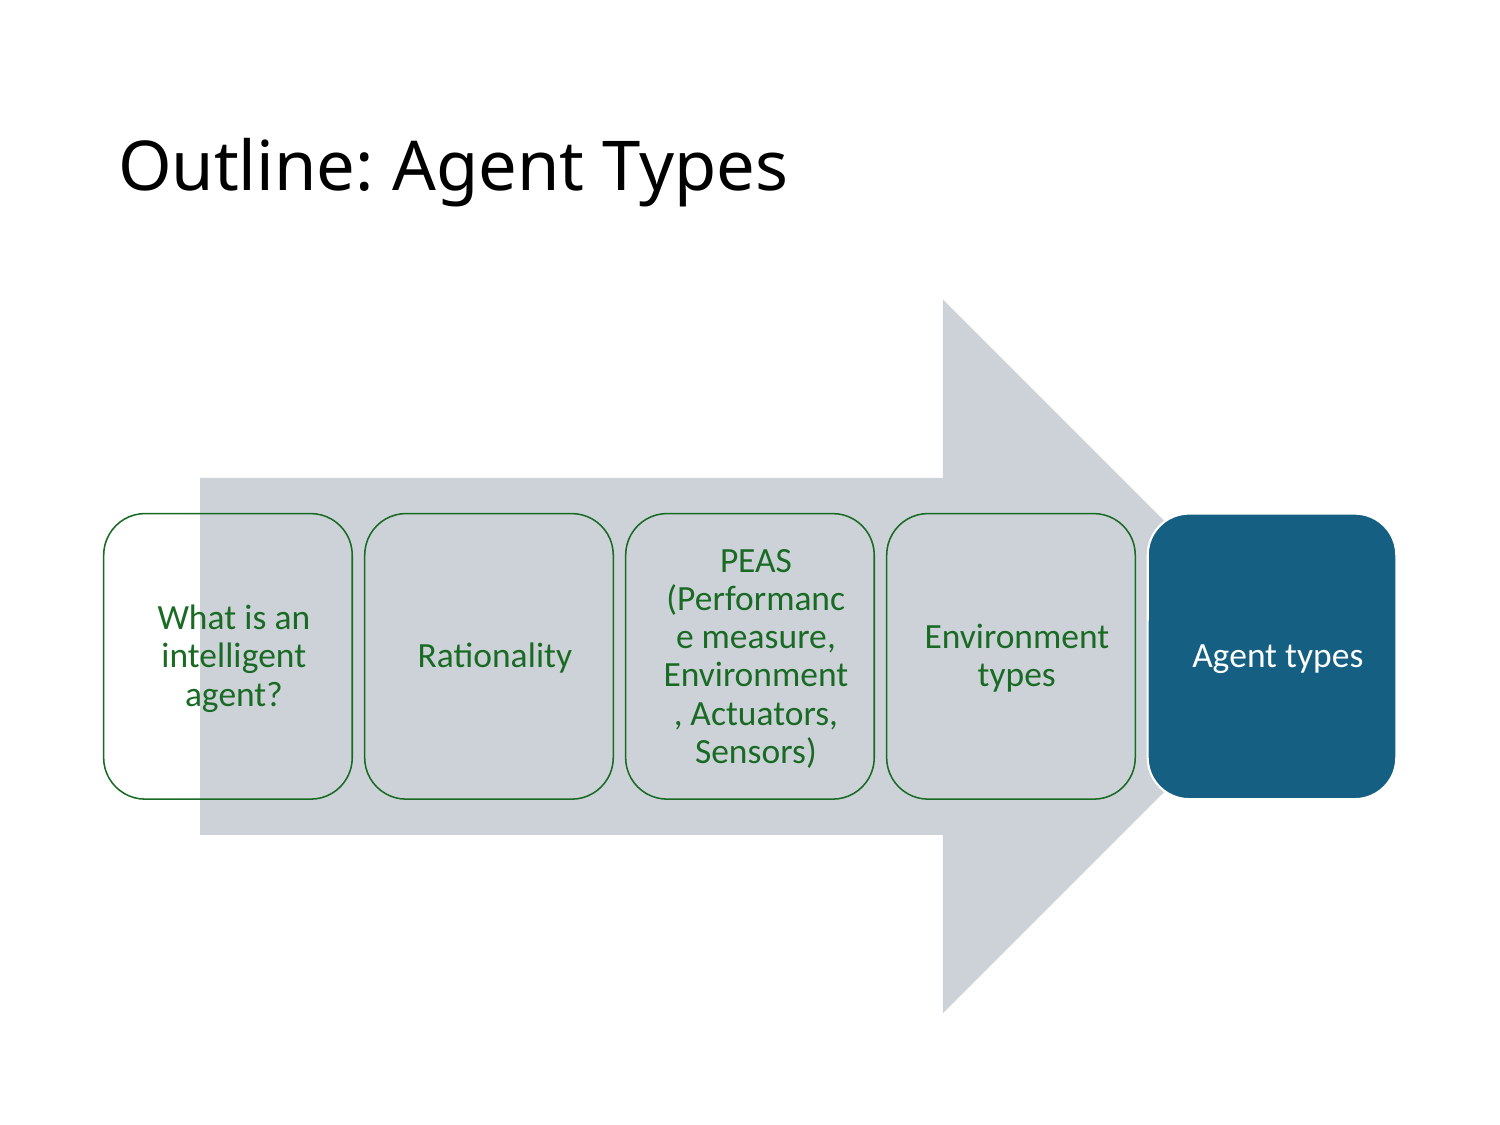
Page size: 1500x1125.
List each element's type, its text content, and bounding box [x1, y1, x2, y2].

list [103, 299, 1397, 1014]
title Outline: Agent Types [103, 59, 1397, 278]
